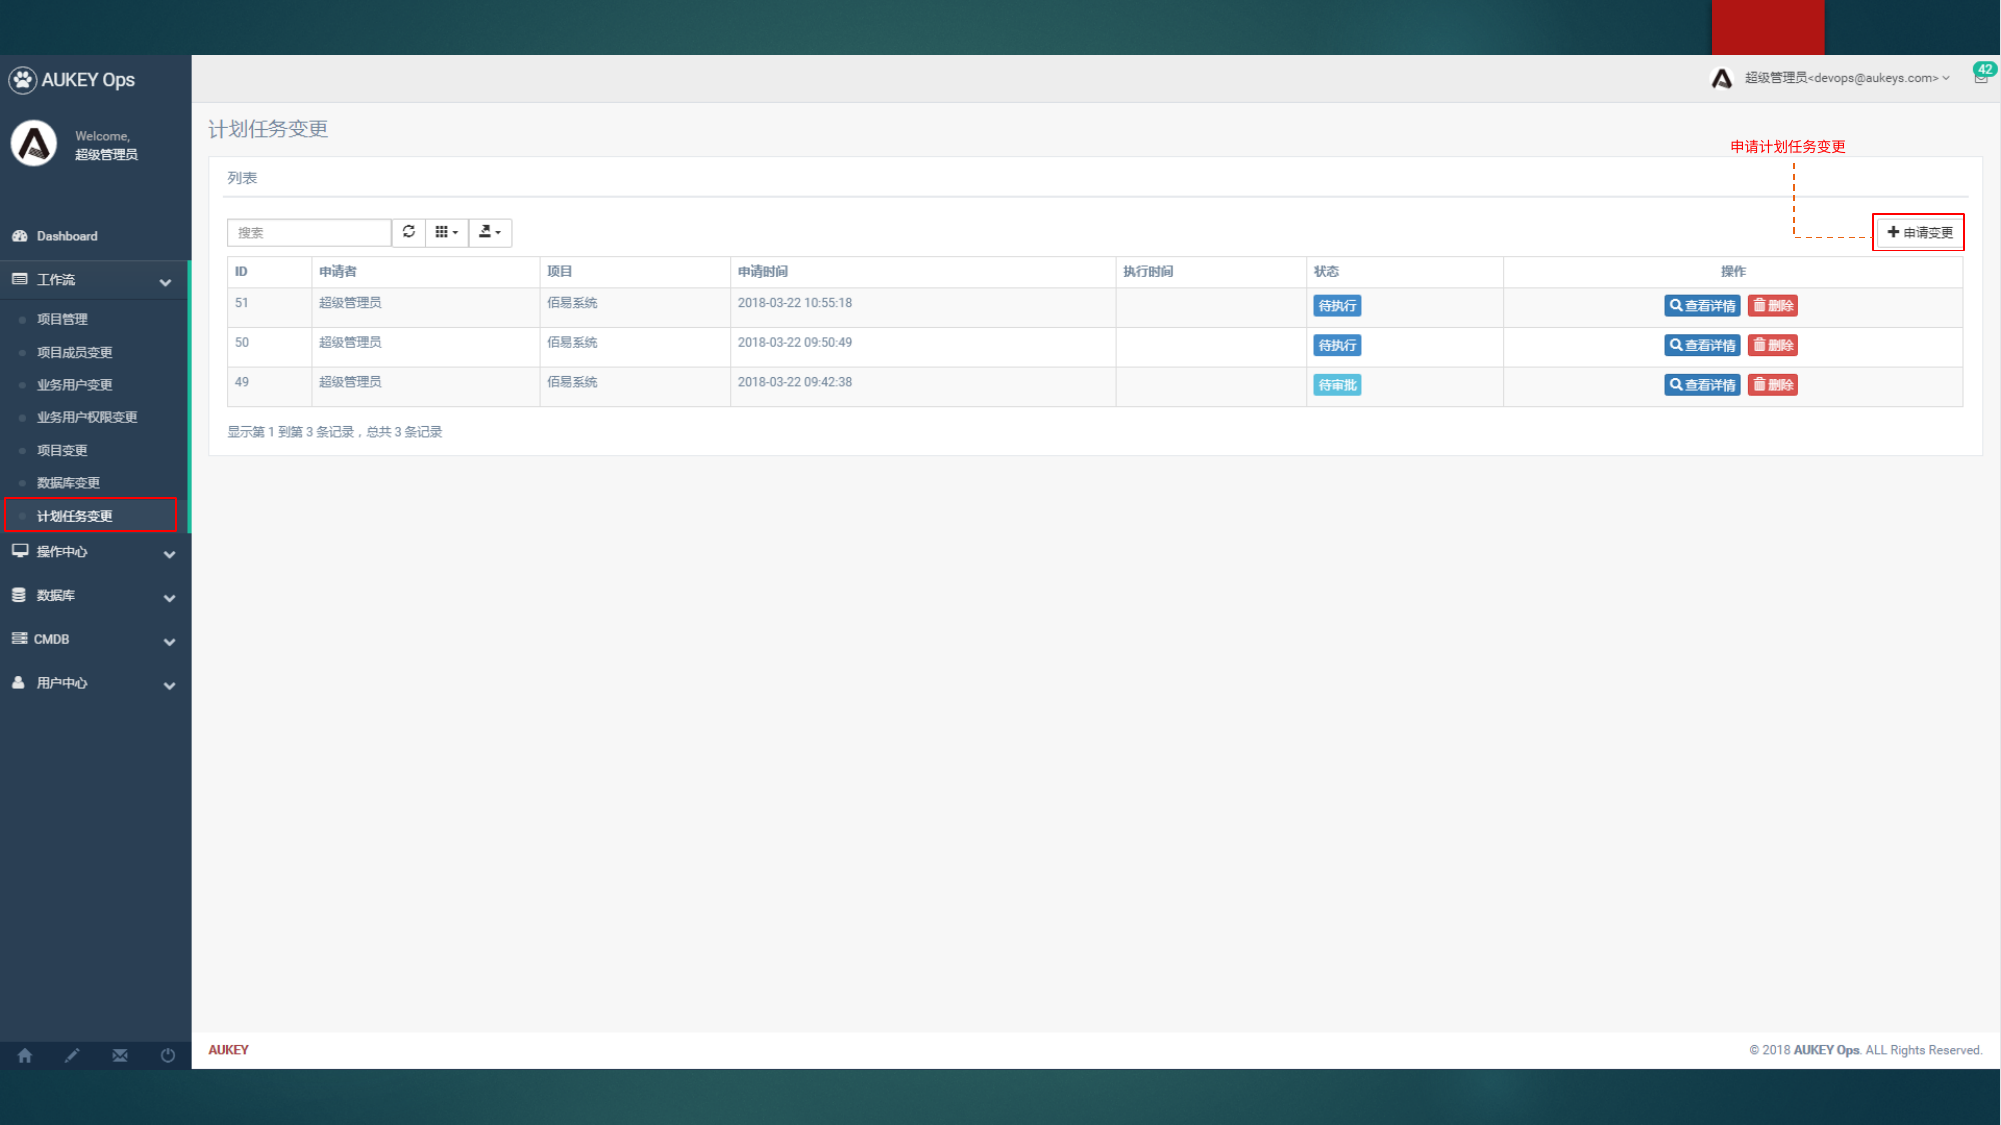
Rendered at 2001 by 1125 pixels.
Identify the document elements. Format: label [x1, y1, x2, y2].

picture [0, 0, 2000, 1125]
text_box [1796, 160, 1871, 241]
